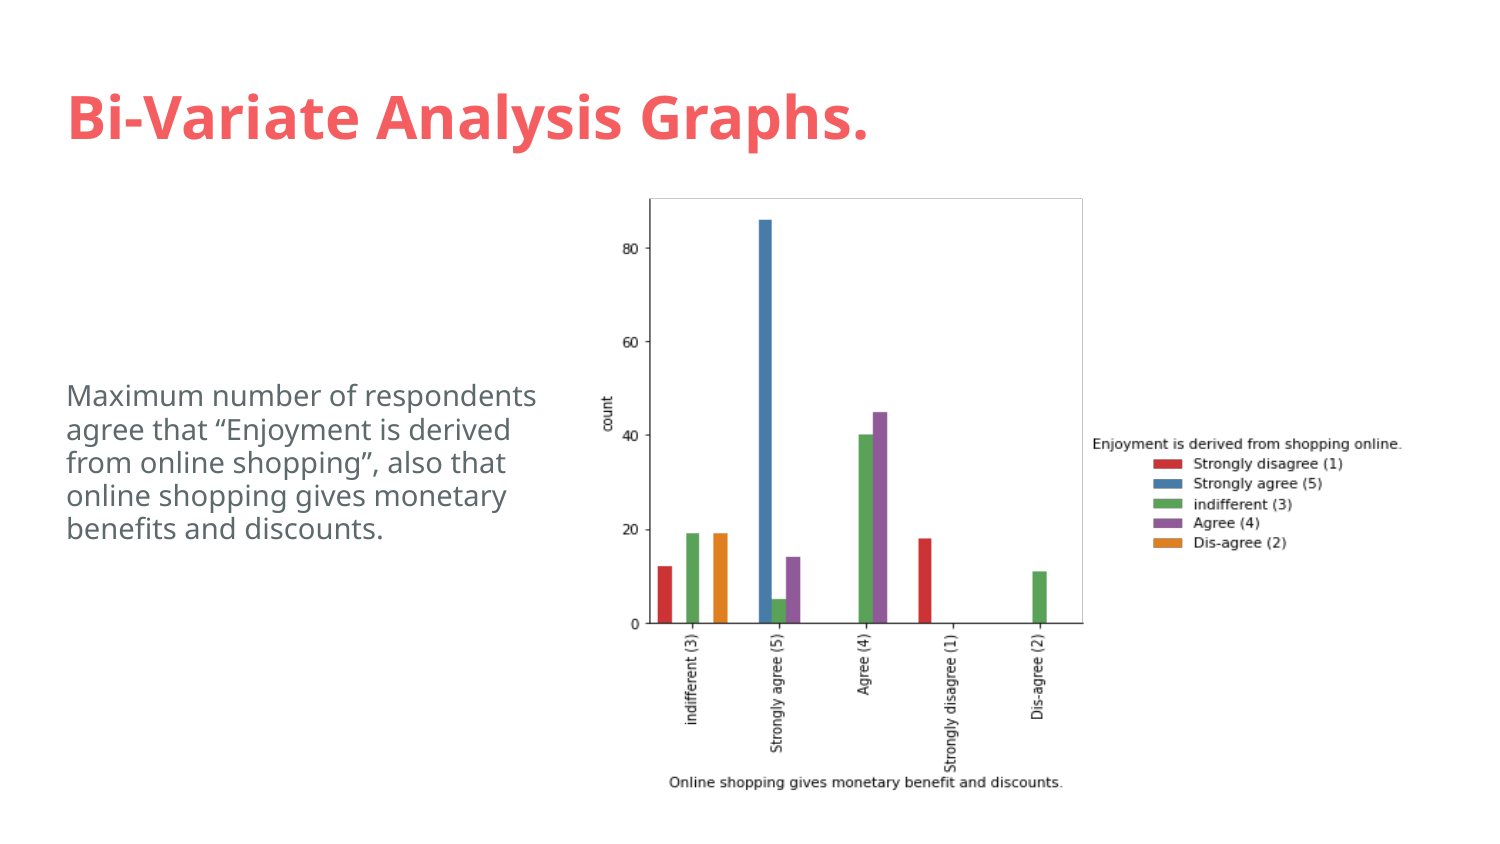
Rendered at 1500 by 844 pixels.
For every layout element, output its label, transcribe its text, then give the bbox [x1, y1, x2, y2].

title Bi-Variate Analysis Graphs. [51, 64, 1449, 167]
list Maximum number of respondents agree that “Enjoyment is derived from online shopping”, also that online shopping gives monetary benefits and discounts. [51, 189, 567, 750]
picture [591, 191, 1416, 799]
